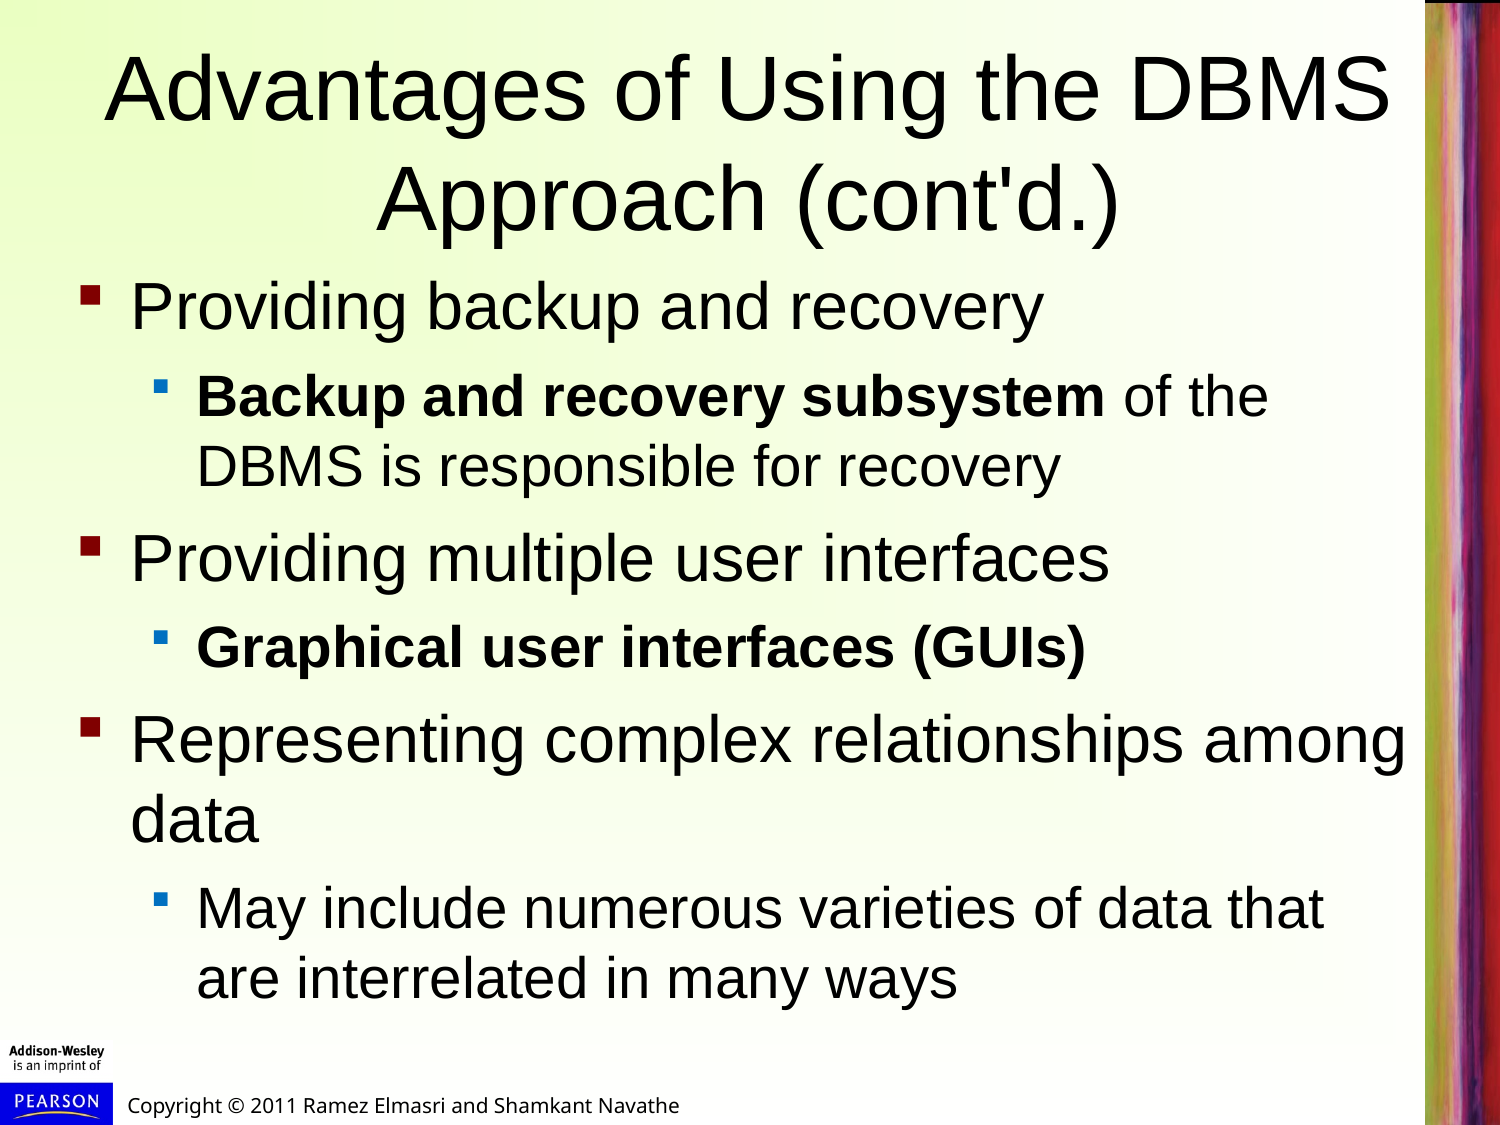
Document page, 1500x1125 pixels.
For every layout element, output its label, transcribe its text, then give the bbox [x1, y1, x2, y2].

text_box Advantages of Using the DBMS Approach (cont'd.) [74, 28, 1425, 249]
text_box Providing backup and recovery Backup and recovery subsystem of the DBMS is responsible for recovery Providing multiple user interfaces Graphical user interfaces (GUIs) Representing complex relationships among data May include numerous varieties of data that are interrelated in many ways [74, 263, 1425, 1010]
picture [0, 0, 1500, 1125]
